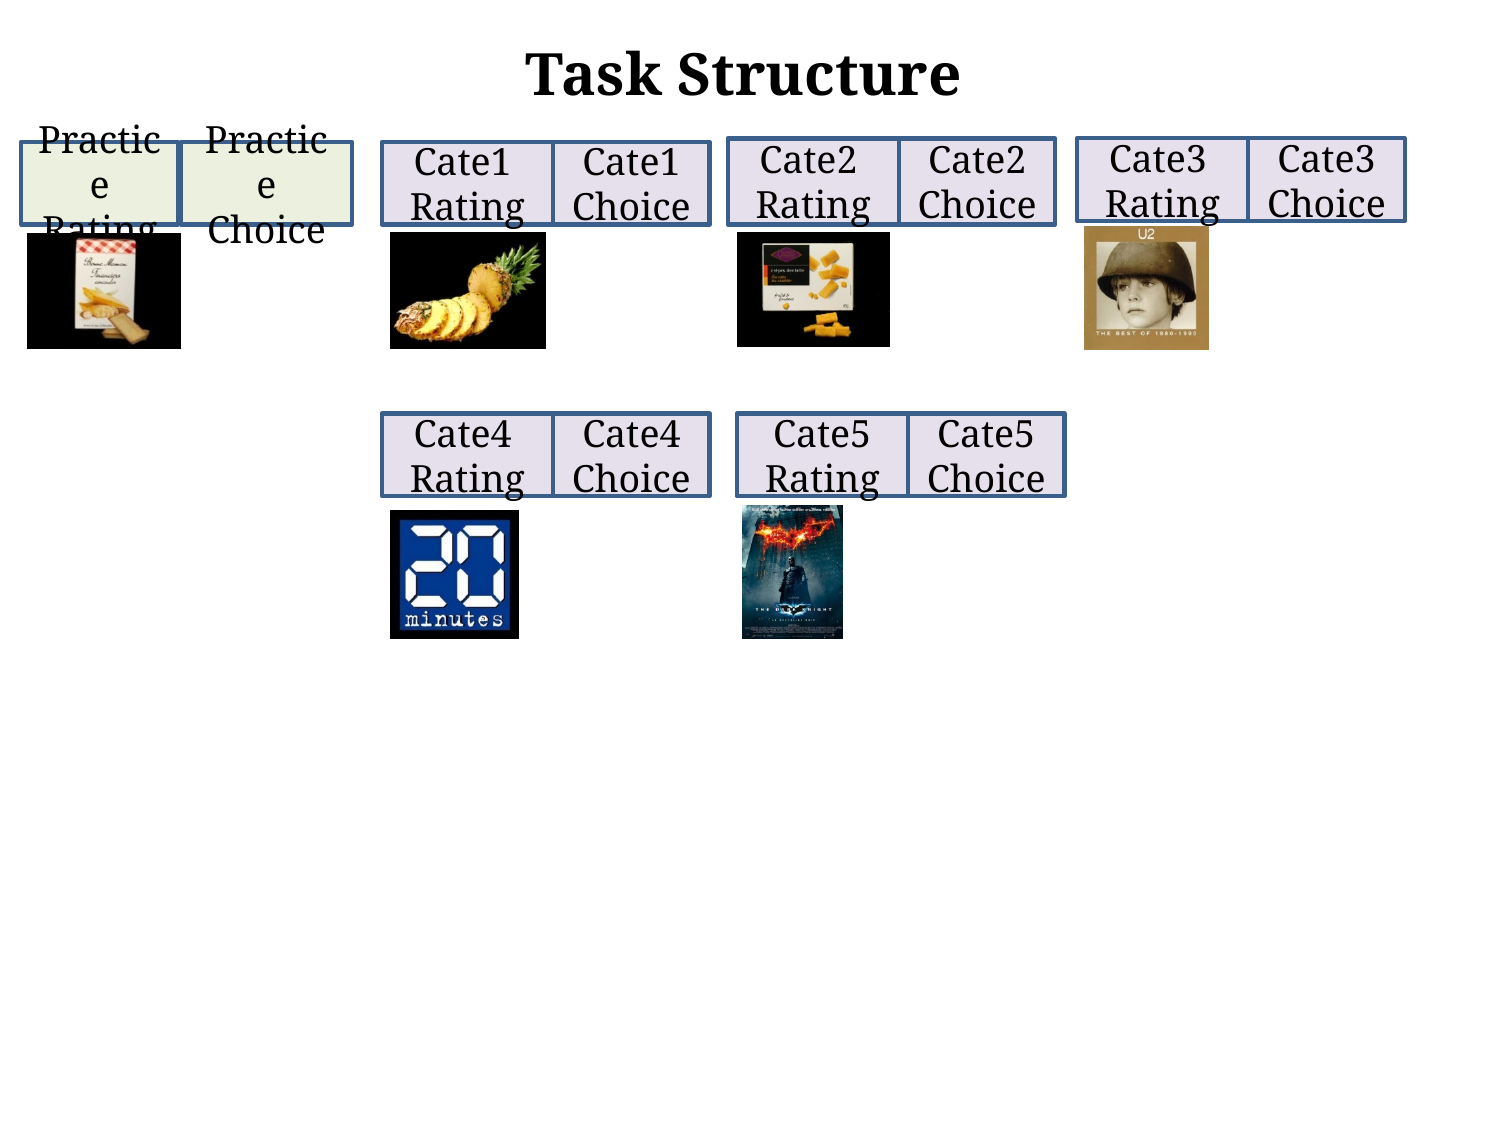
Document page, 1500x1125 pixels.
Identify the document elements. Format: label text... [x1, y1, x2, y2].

text_box Cate5 Rating [735, 411, 910, 498]
picture [26, 233, 181, 349]
text_box Practice Rating [19, 140, 179, 227]
picture [737, 231, 890, 347]
text_box Cate5 Choice [910, 411, 1067, 498]
picture [821, 553, 832, 560]
text_box Cate3 Choice [1250, 136, 1407, 223]
text_box Cate1 Choice [555, 140, 712, 227]
picture [741, 505, 843, 640]
text_box Cate4 Rating [380, 411, 555, 498]
text_box Task Structure [510, 29, 992, 115]
text_box Cate4 Choice [555, 411, 712, 498]
text_box Cate3 Rating [1075, 136, 1250, 223]
text_box Cate2 Rating [726, 136, 901, 227]
text_box Practice Choice [179, 140, 354, 227]
picture [389, 231, 546, 349]
picture [389, 510, 520, 640]
picture [1084, 225, 1209, 350]
text_box Cate1 Rating [380, 140, 555, 227]
text_box Cate2 Choice [901, 136, 1057, 227]
